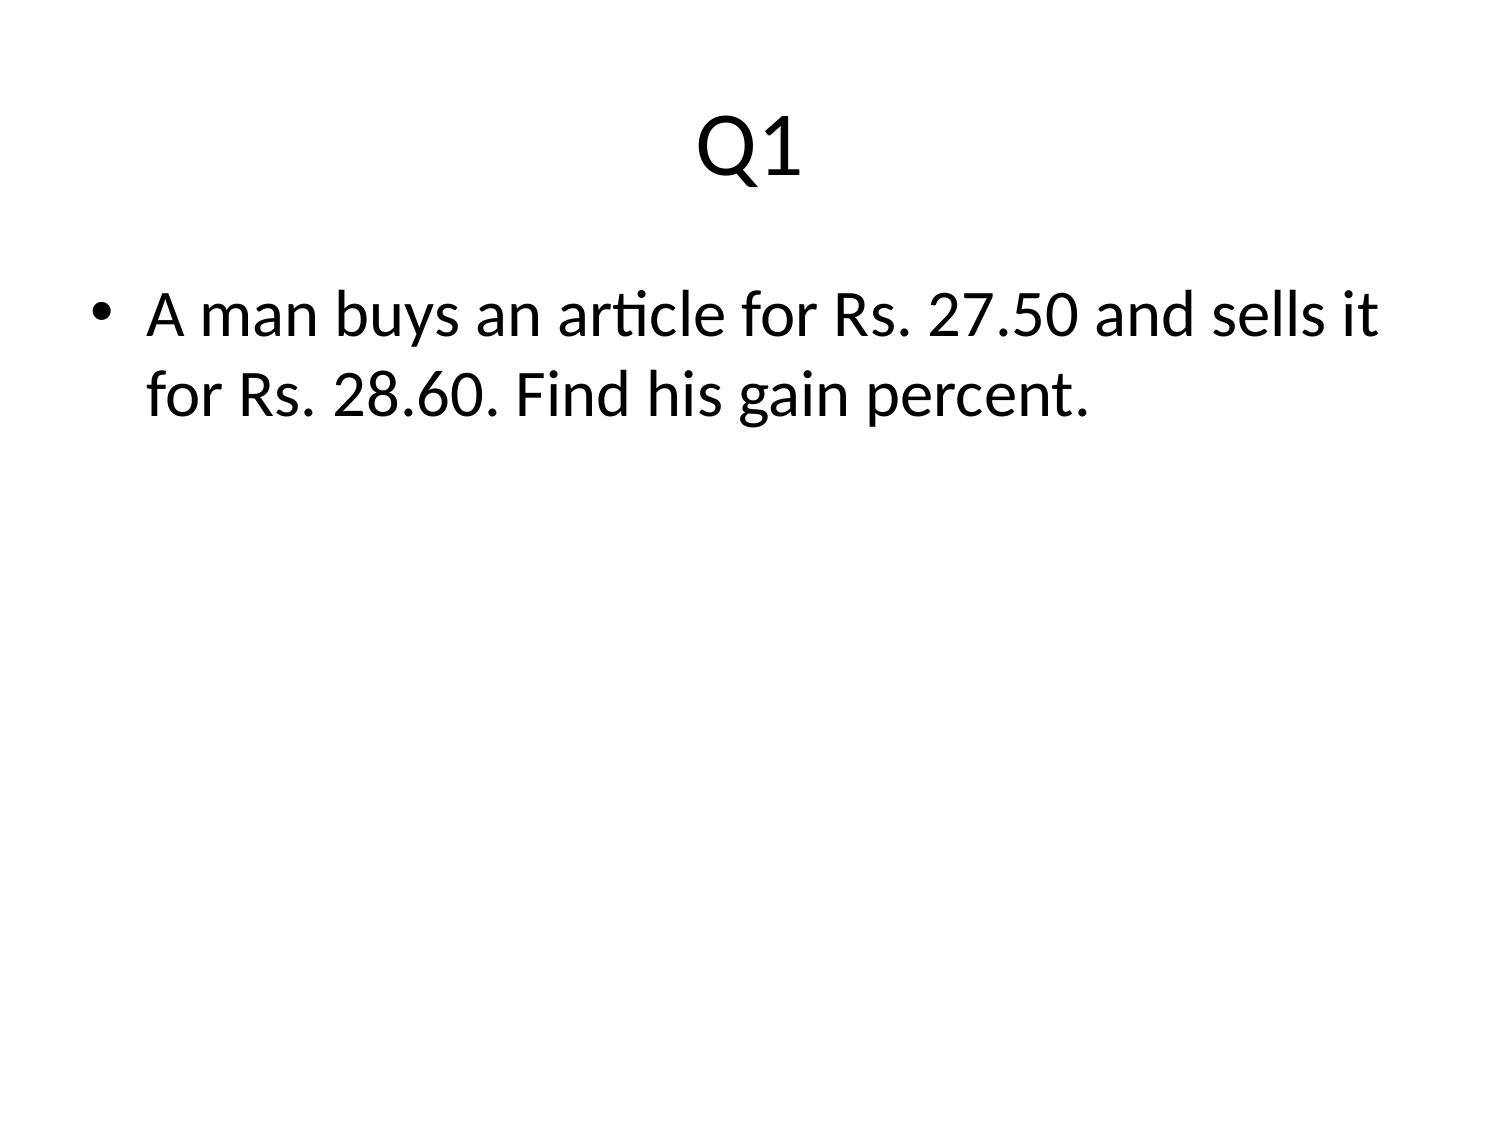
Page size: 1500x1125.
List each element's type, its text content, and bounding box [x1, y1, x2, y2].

list A man buys an article for Rs. 27.50 and sells it for Rs. 28.60. Find his gain percent. [75, 262, 1425, 1005]
title Q1 [75, 45, 1425, 233]
